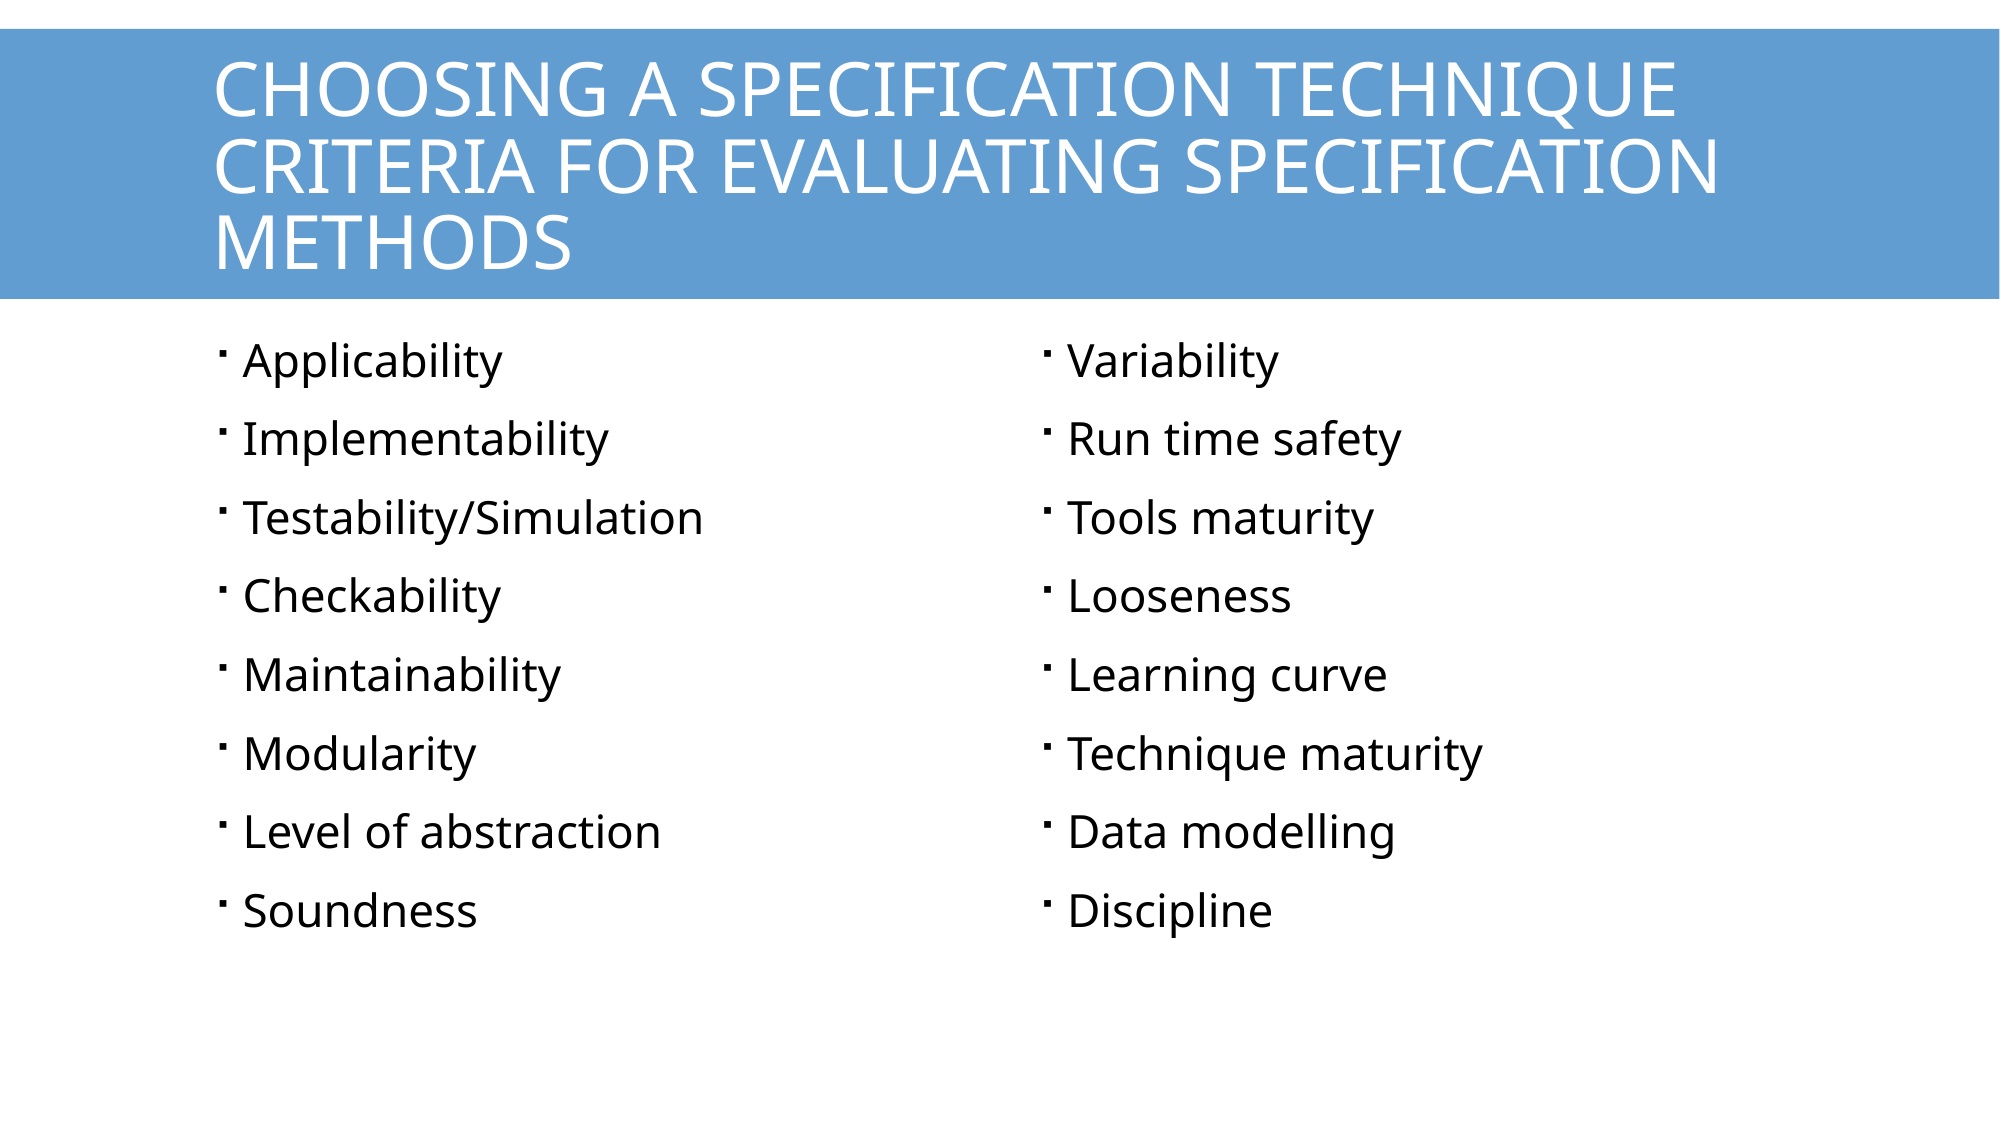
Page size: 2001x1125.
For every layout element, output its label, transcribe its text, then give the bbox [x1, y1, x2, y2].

list Variability Run time safety Tools maturity Looseness Learning curve Technique maturity Data modelling Discipline [1022, 329, 1803, 1020]
list Applicability Implementability Testability/Simulation Checkability Maintainability Modularity Level of abstraction Soundness [197, 329, 978, 1020]
title Choosing a Specification Technique Criteria for Evaluating Specification Methods [197, 46, 1803, 295]
